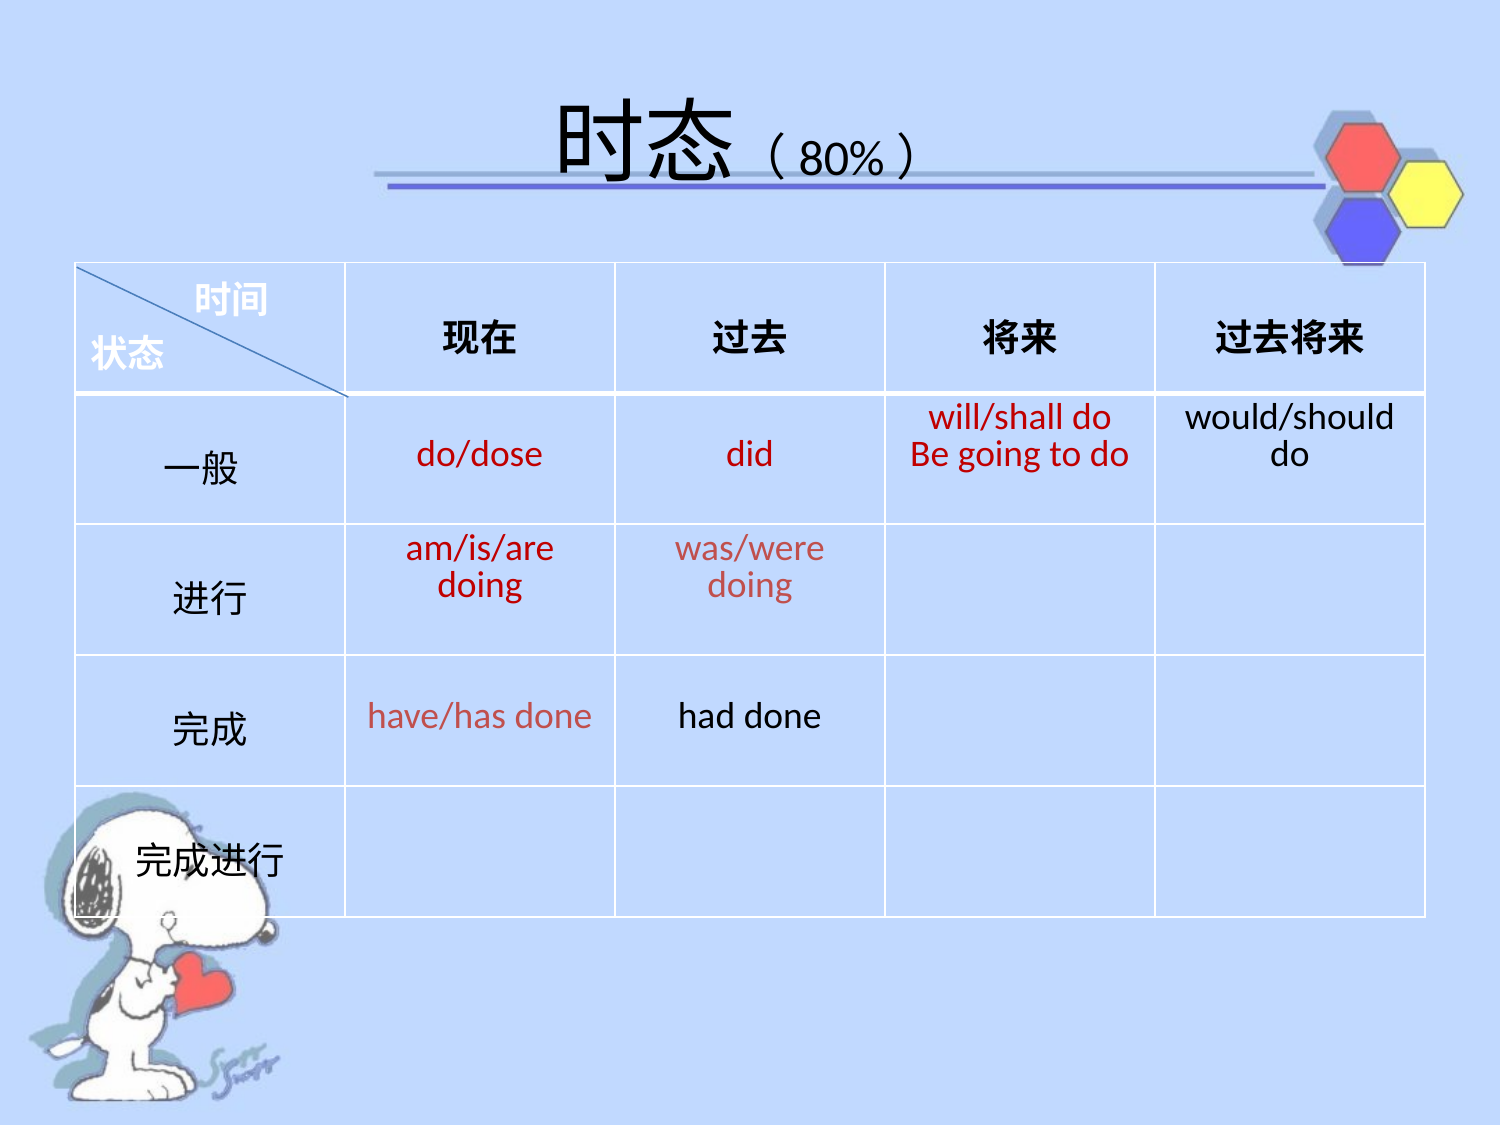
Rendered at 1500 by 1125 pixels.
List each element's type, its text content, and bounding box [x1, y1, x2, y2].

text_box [76, 266, 349, 398]
table_header 将来 [886, 263, 1154, 391]
table_cell 完成进行 [76, 787, 344, 916]
table_cell will/shall do Be going to do [886, 396, 1154, 523]
table_cell [886, 525, 1154, 654]
table_cell was/were doing [616, 525, 884, 654]
table_cell [886, 787, 1154, 916]
table_cell [616, 787, 884, 916]
table_cell would/should do [1156, 396, 1424, 523]
table_cell [1156, 787, 1424, 916]
table_cell did [616, 396, 884, 523]
table_cell 完成 [76, 656, 344, 785]
table_cell am/is/are doing [346, 525, 614, 654]
table_header 过去将来 [1156, 263, 1424, 391]
table_header 过去 [616, 263, 884, 391]
table_cell [886, 656, 1154, 785]
table_cell had done [616, 656, 884, 785]
table_cell 一般 [76, 406, 344, 523]
table_cell 进行 [76, 525, 344, 654]
table_cell have/has done [346, 656, 614, 785]
table_header 现在 [346, 263, 614, 391]
table_cell [1156, 656, 1424, 785]
table_cell do/dose [346, 396, 614, 523]
title 时态（80%） [75, 45, 1425, 233]
table_cell [1156, 525, 1424, 654]
table_cell [346, 787, 614, 916]
